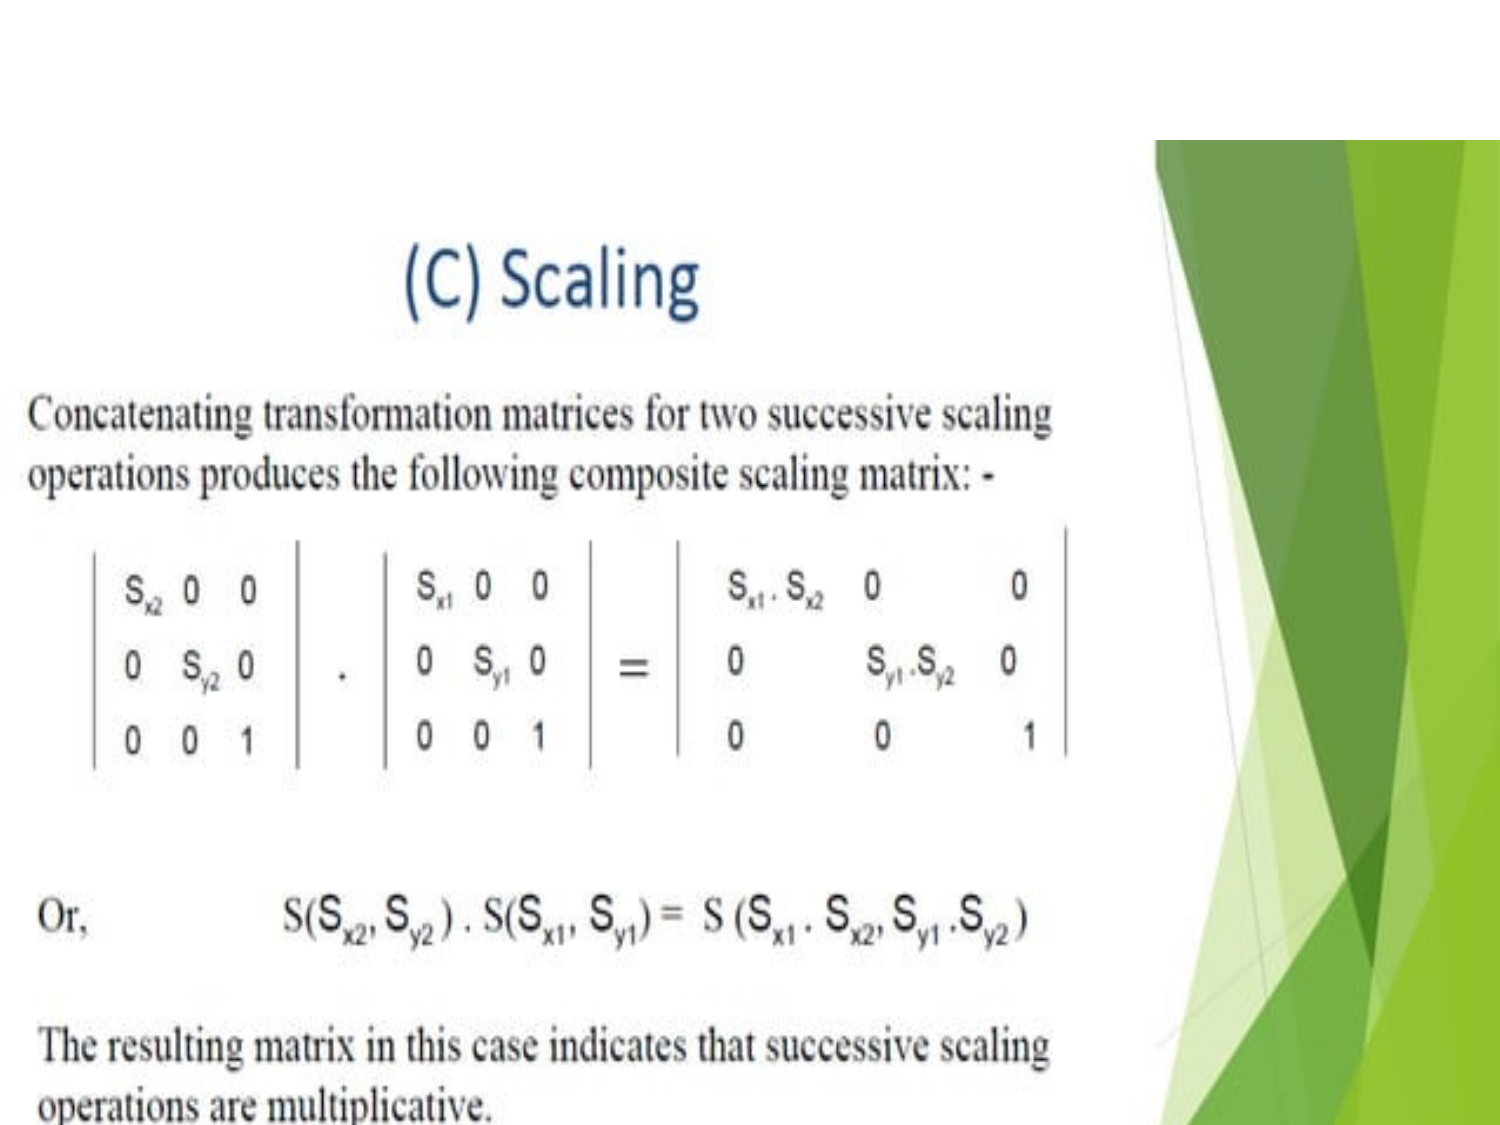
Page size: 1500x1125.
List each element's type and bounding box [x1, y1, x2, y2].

picture [0, 139, 1500, 1125]
